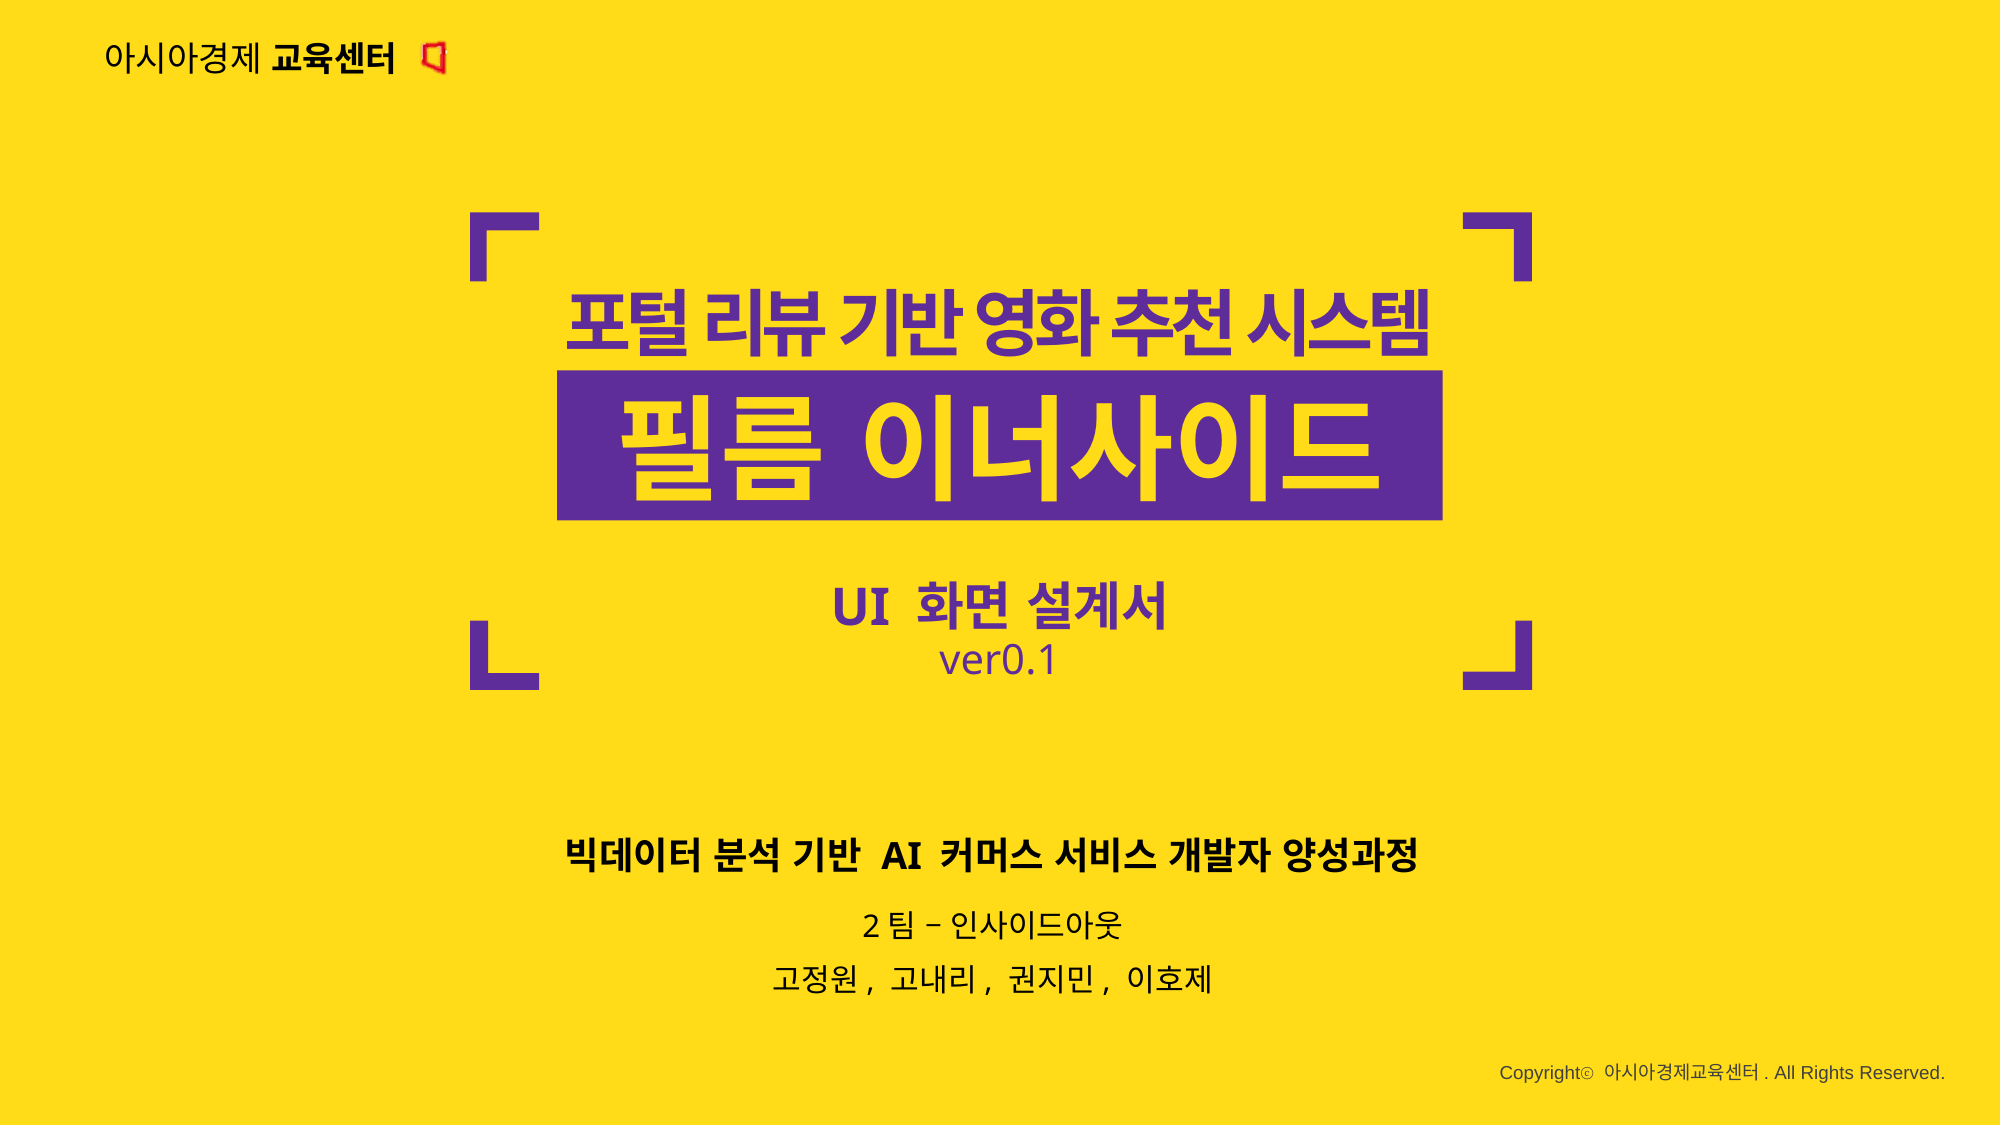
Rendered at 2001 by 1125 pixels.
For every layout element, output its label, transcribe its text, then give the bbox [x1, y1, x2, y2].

text_box 빅데이터 분석 기반 AI 커머스 서비스 개발자 양성과정 [492, 824, 1493, 880]
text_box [469, 212, 1532, 282]
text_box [469, 620, 1532, 690]
text_box UI 화면 설계서 [500, 565, 1500, 620]
text_box 포털 리뷰 기반 영화 추천 시스템 [500, 282, 1500, 369]
text_box Copyrightⓒ 아시아경제교육센터. All Rights Reserved. [1484, 1053, 1961, 1091]
text_box 아시아경제 교육센터 [89, 29, 409, 86]
text_box 필름 이너사이드 [500, 369, 1500, 522]
text_box 고정원, 고내리, 권지민, 이호제 [477, 934, 1509, 1006]
picture [409, 18, 468, 110]
text_box 2팀 – 인사이드아웃 [477, 880, 1509, 934]
